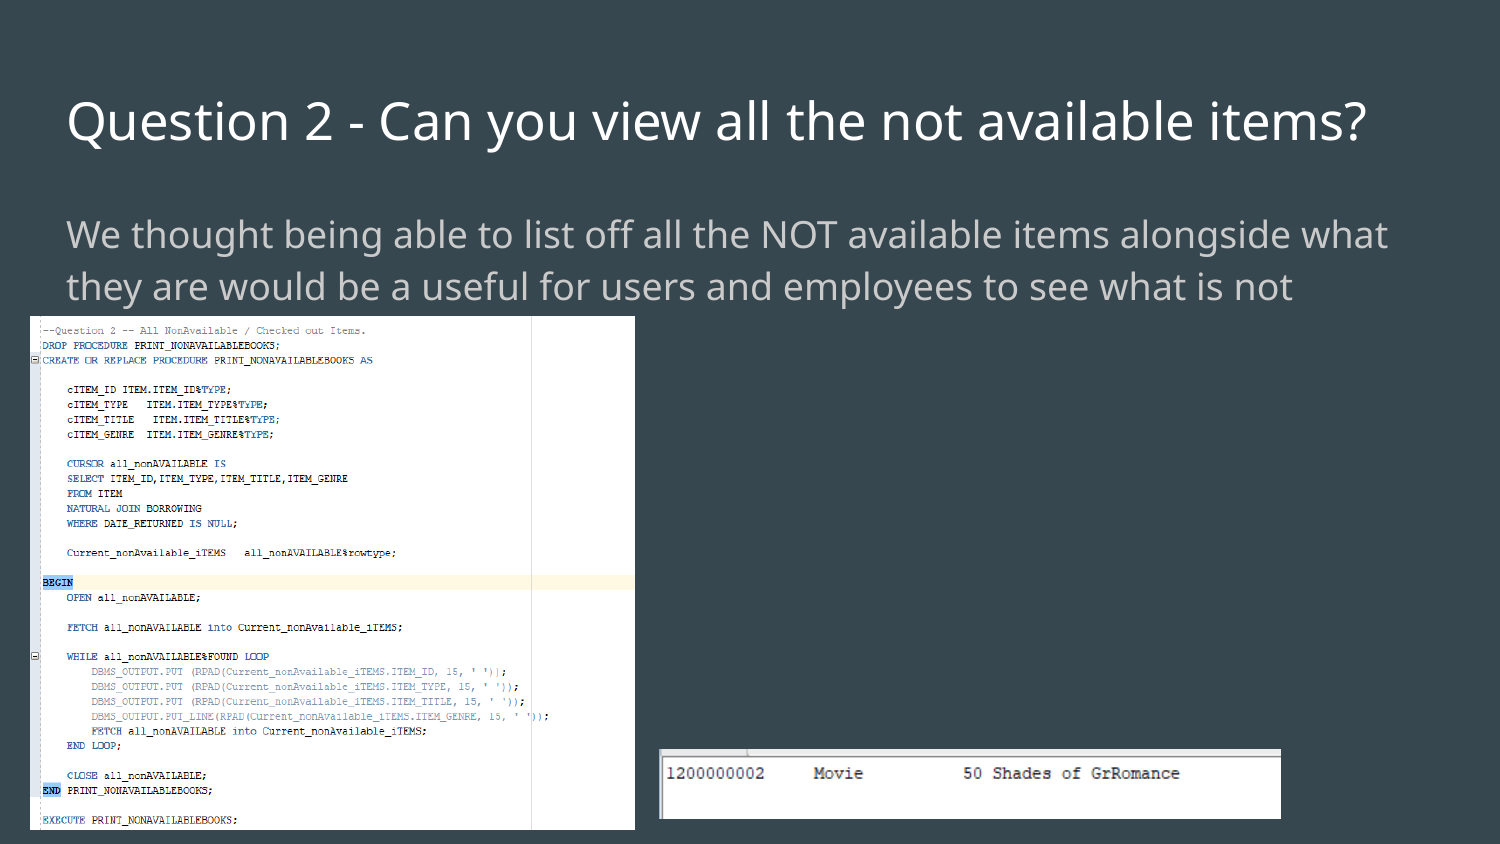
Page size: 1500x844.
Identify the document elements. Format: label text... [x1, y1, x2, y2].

picture [30, 316, 635, 830]
title Question 2 - Can you view all the not available items? [51, 72, 1449, 167]
picture [658, 749, 1282, 819]
list We thought being able to list off all the NOT available items alongside what they are would be a useful for users and employees to see what is not currently available. [51, 189, 1449, 750]
